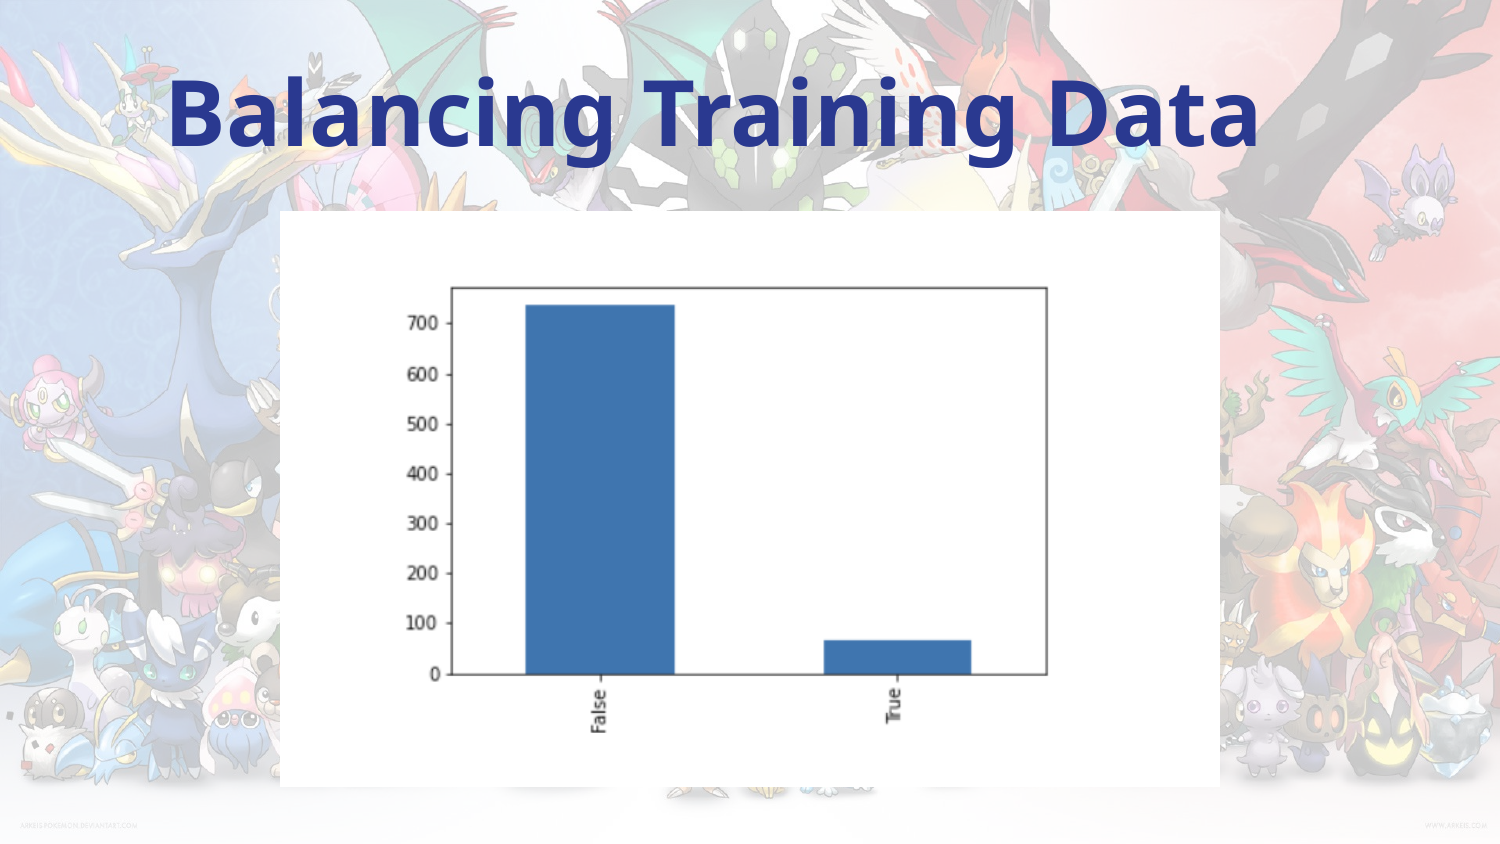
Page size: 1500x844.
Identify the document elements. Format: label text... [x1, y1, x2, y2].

text_box Balancing Training Data [149, 47, 1350, 173]
picture [280, 211, 1220, 787]
